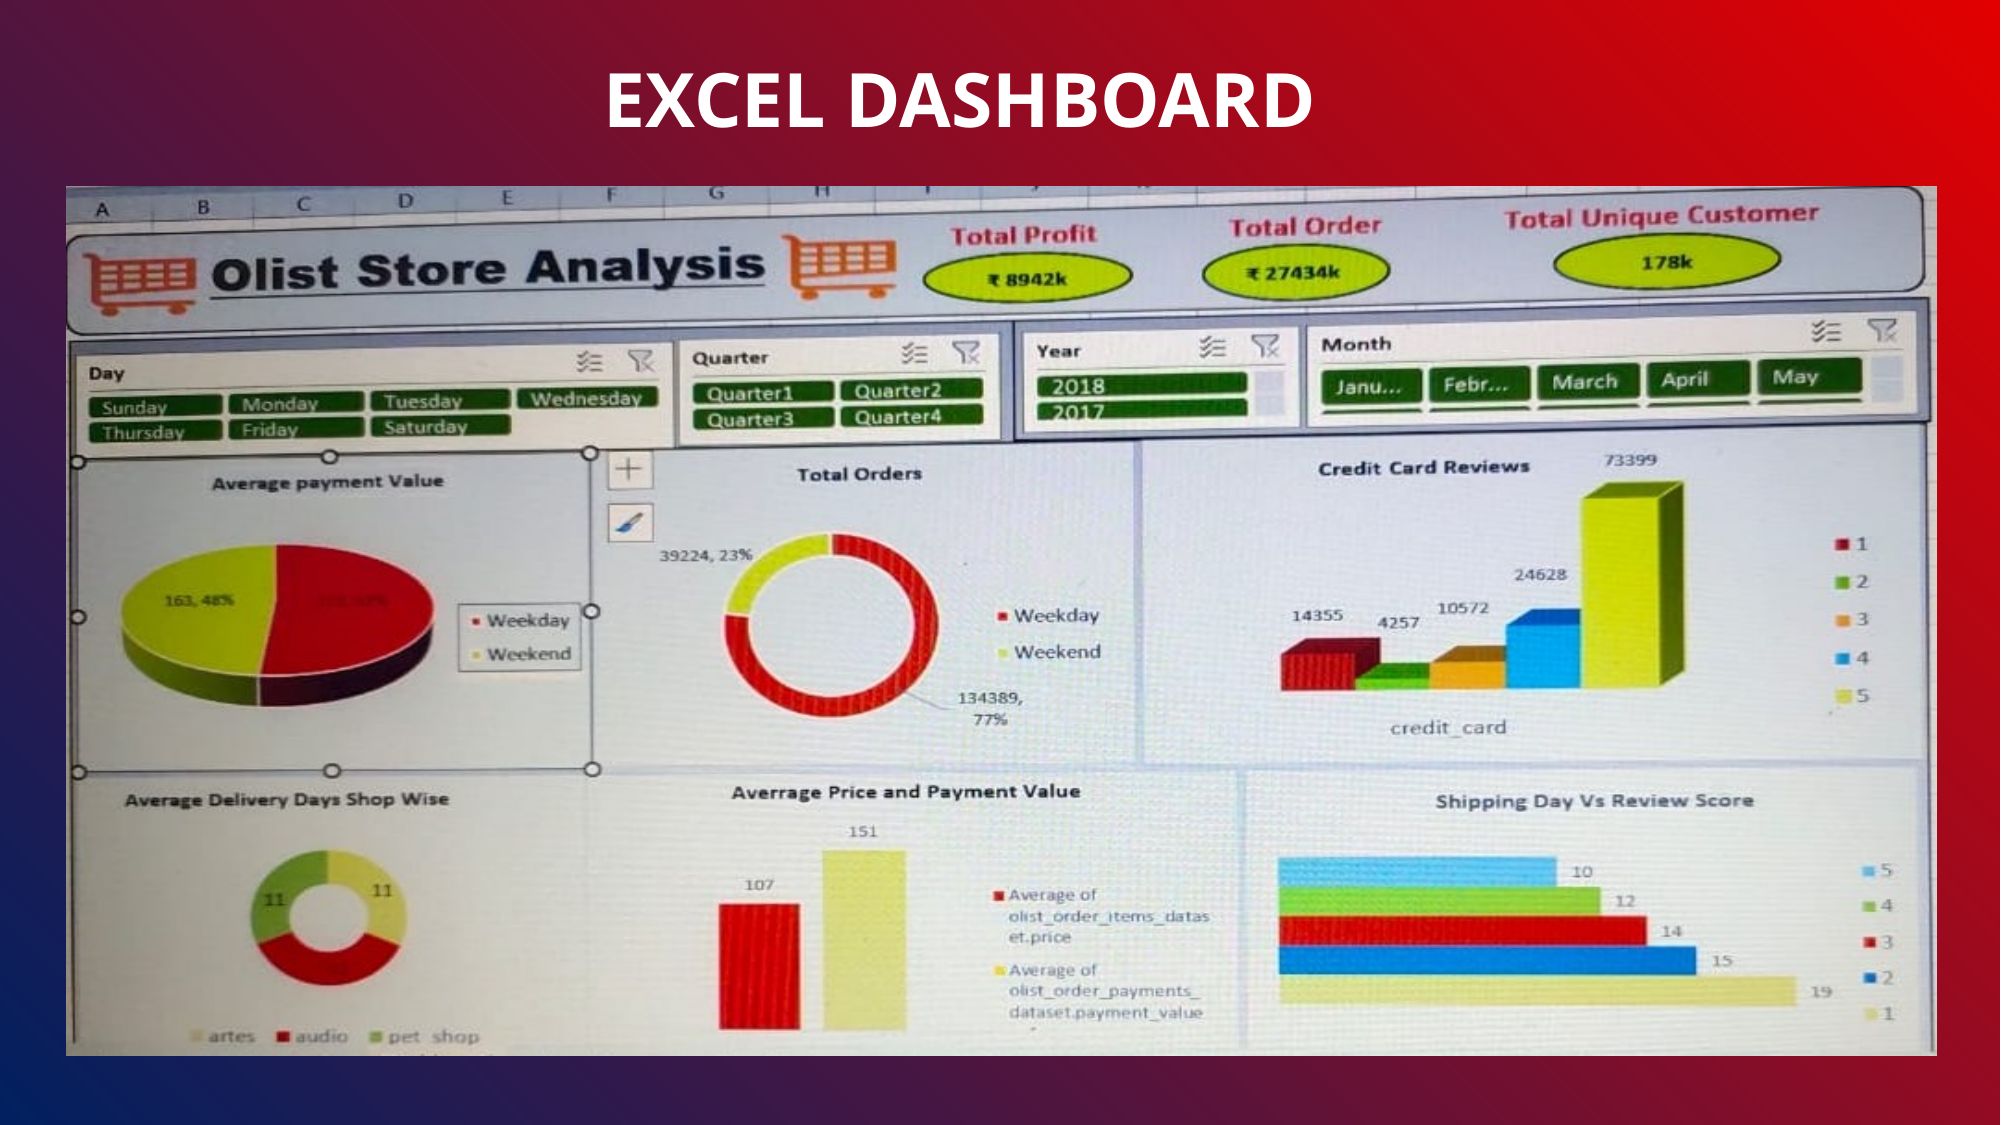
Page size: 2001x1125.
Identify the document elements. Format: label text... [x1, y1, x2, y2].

text_box EXCEL DASHBOARD [0, 45, 1937, 151]
picture [65, 186, 1937, 1056]
